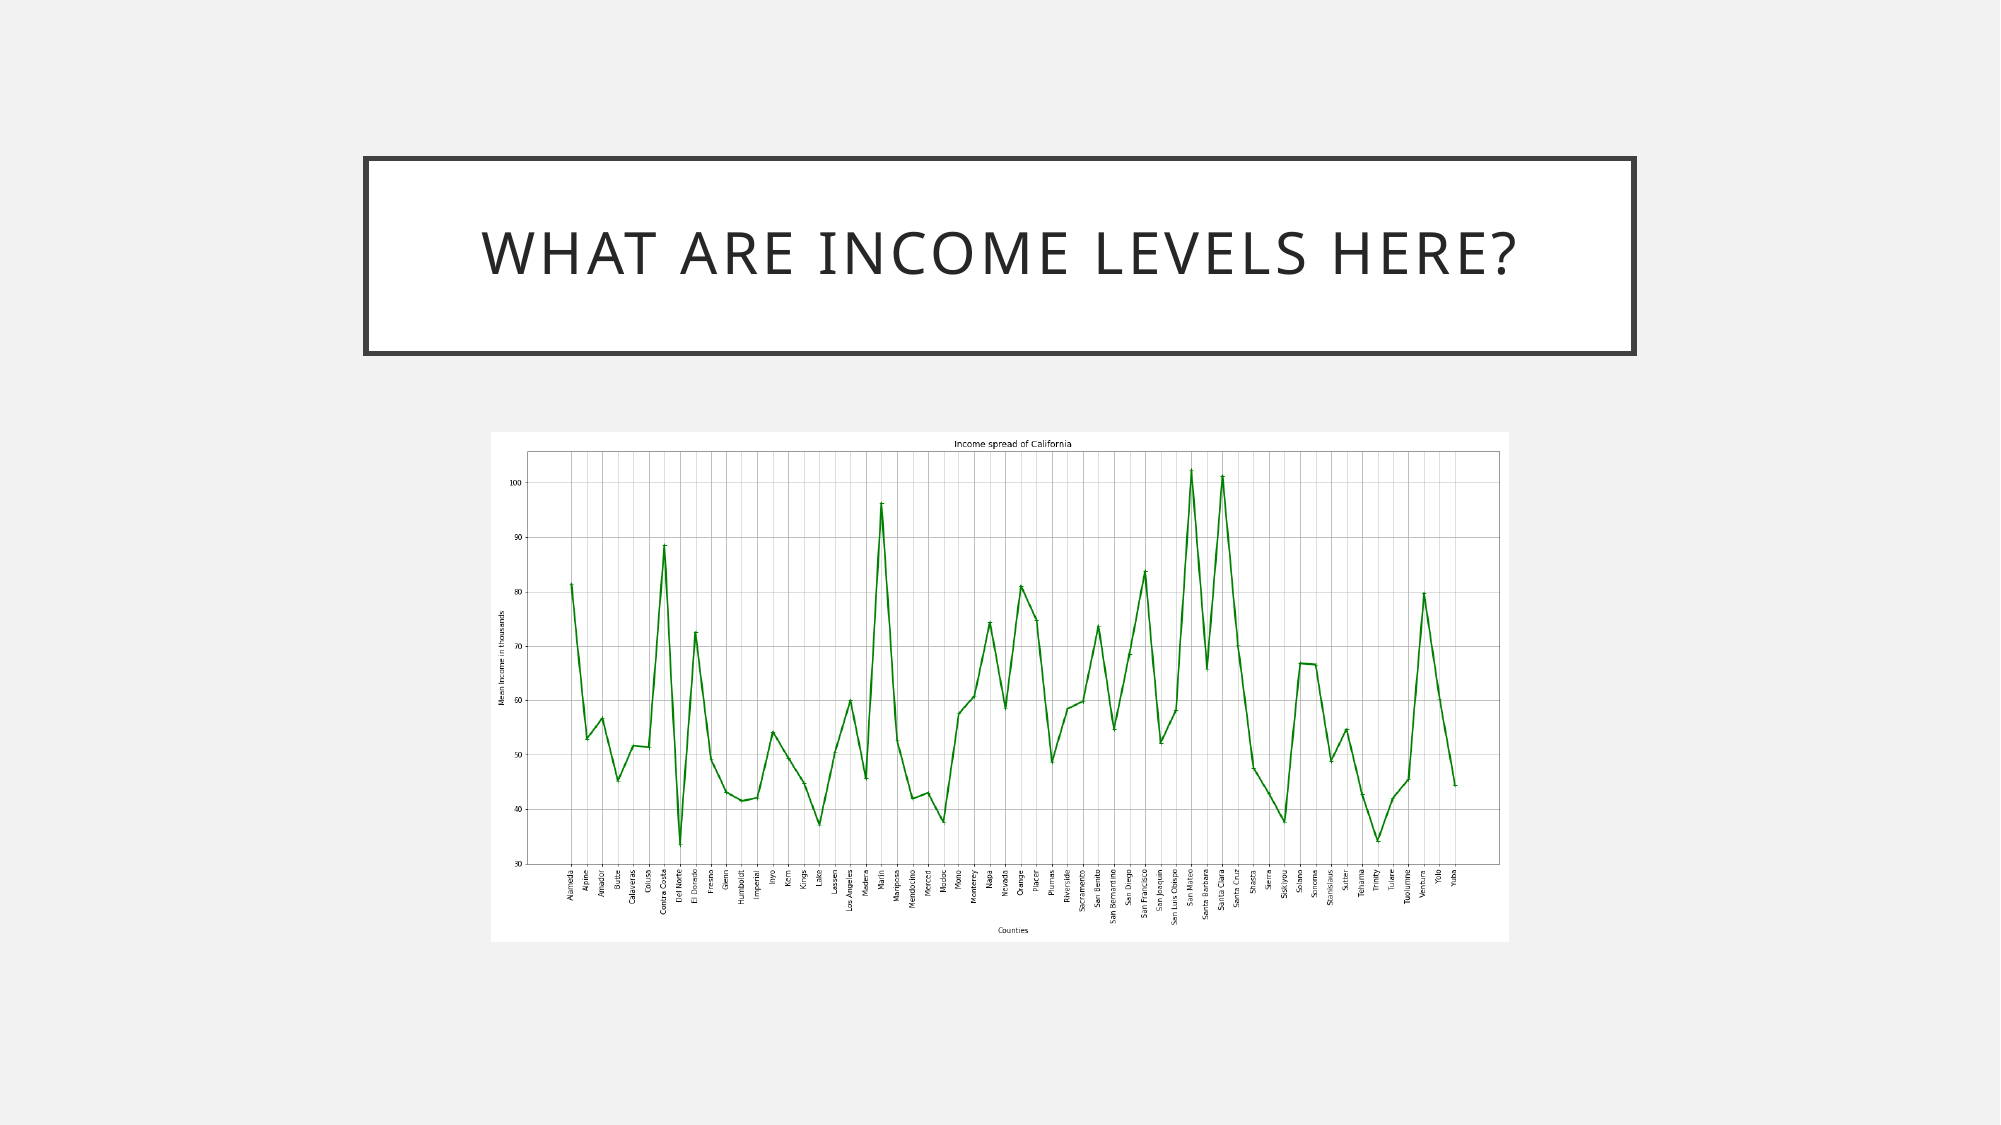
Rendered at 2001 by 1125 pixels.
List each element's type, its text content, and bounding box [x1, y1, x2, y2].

title What Are income levels here? [363, 156, 1637, 356]
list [491, 432, 1509, 942]
